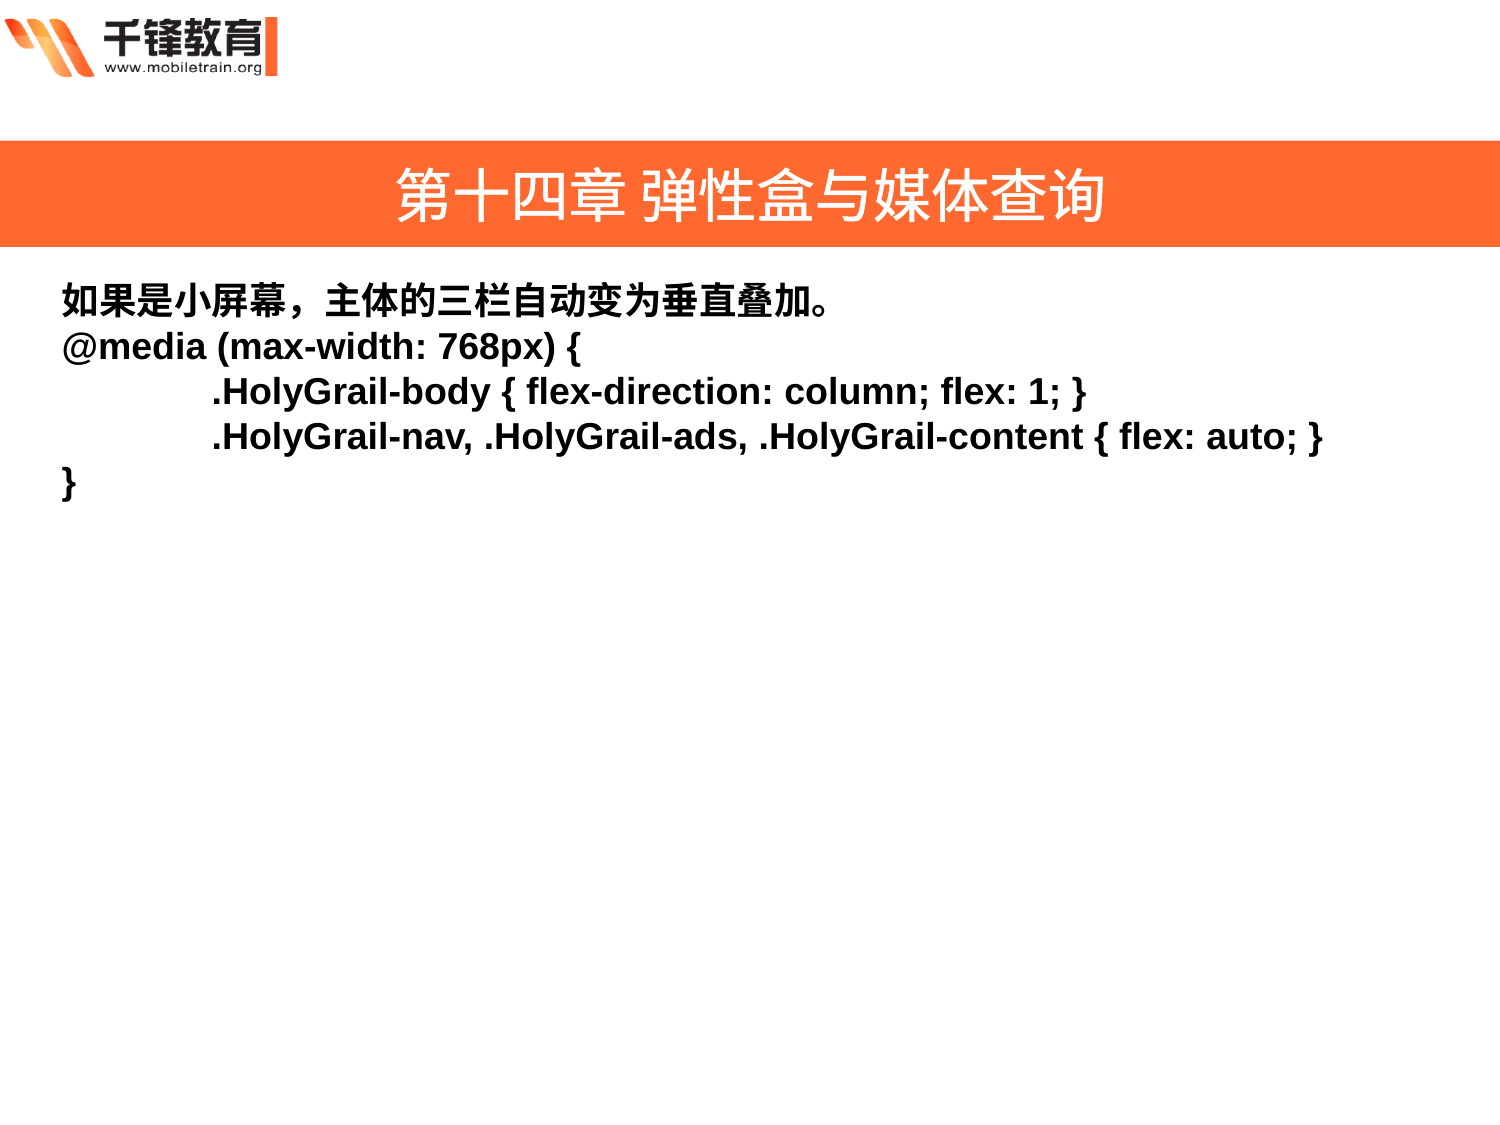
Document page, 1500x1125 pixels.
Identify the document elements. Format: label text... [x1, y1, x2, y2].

picture [3, 18, 261, 79]
text_box 第十四章 弹性盒与媒体查询 [0, 140, 1500, 247]
text_box 如果是小屏幕，主体的三栏自动变为垂直叠加。 @media (max-width: 768px) { .HolyGrail-body { flex-direction: column; flex: 1; } .HolyGrail-nav, .HolyGrail-ads, .HolyGrail-content { flex: auto; } } [46, 269, 1477, 1078]
